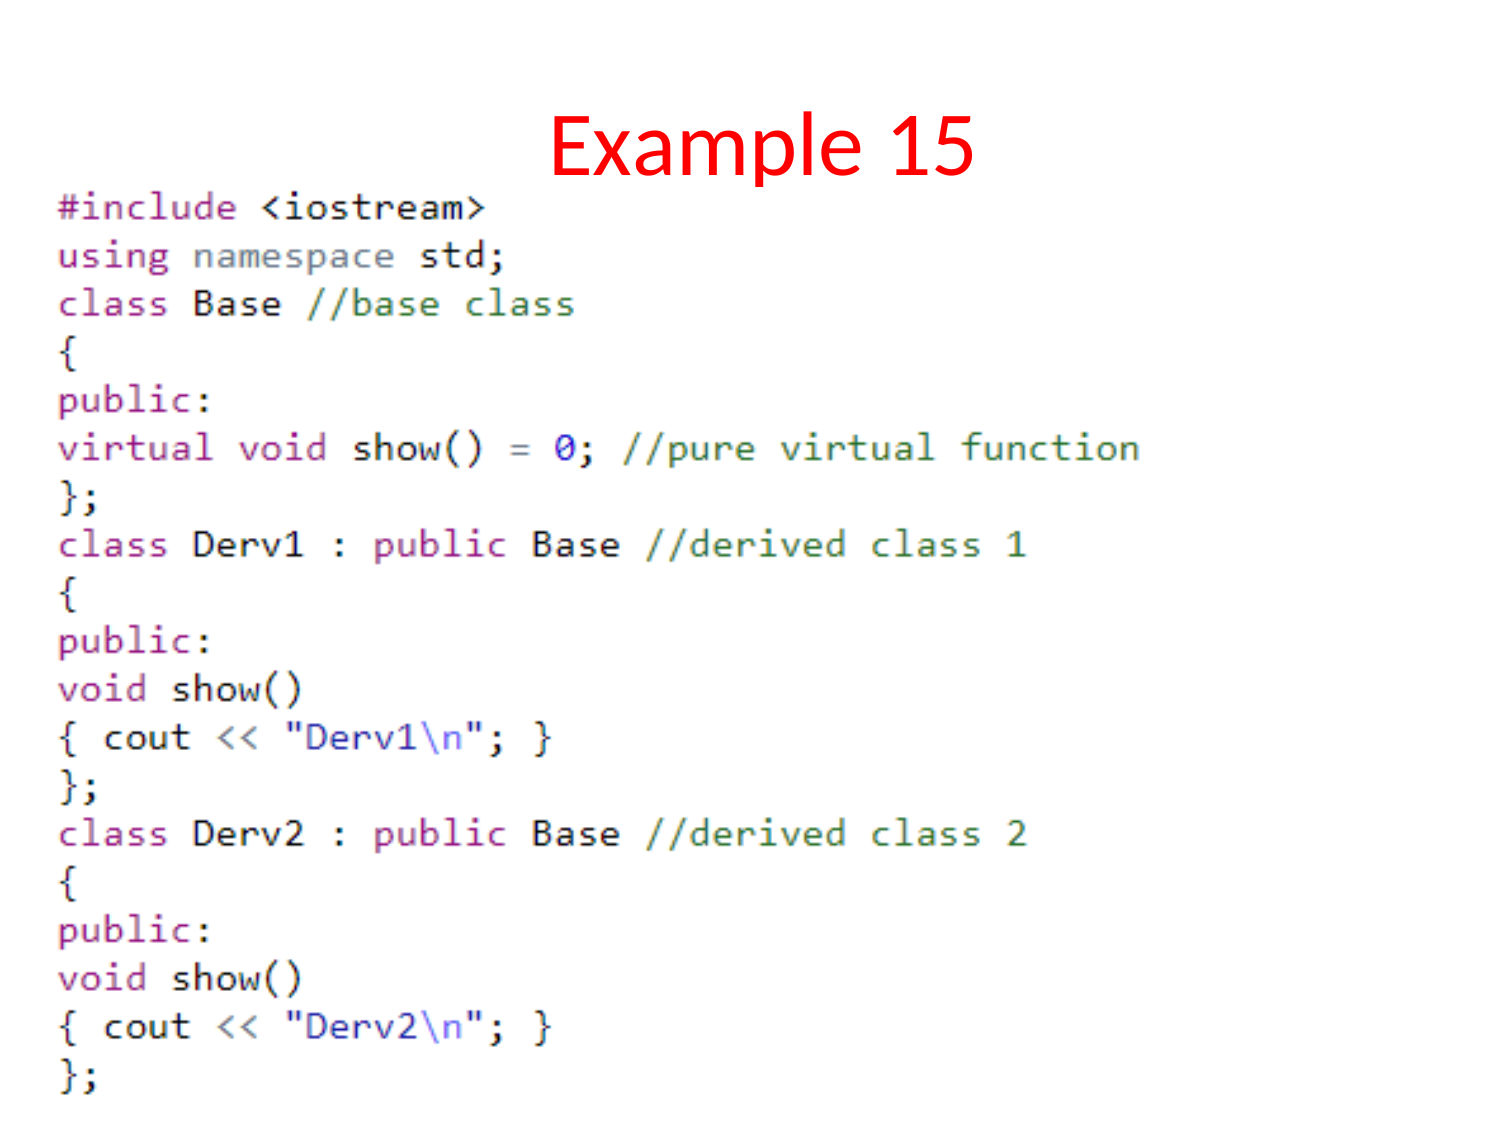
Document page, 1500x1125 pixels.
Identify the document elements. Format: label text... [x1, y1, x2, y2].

title Example 15 [116, 37, 1384, 272]
text_box [49, 187, 1188, 1100]
